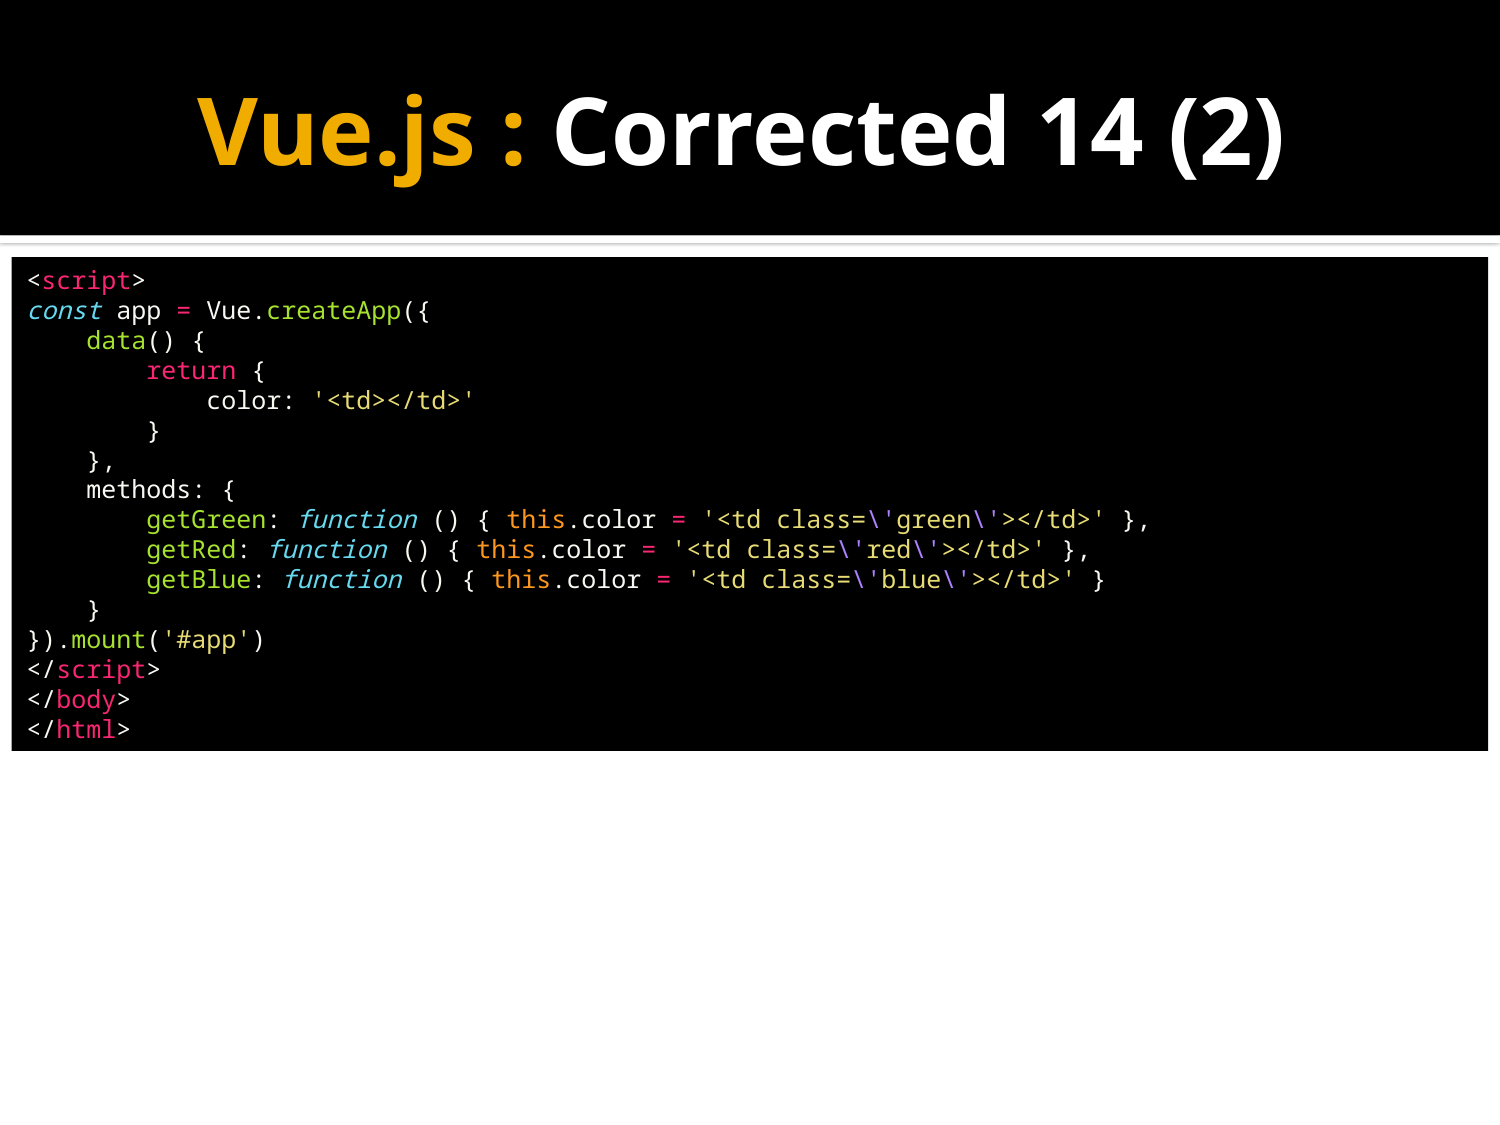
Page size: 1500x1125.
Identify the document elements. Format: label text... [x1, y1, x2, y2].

text_box <script> const app = Vue.createApp({ data() { return { color: '<td></td>' } }, methods: { getGreen: function () { this.color = '<td class=\'green\'></td>' }, getRed: function () { this.color = '<td class=\'red\'></td>' }, getBlue: function () { this.color = '<td class=\'blue\'></td>' } } }).mount('#app') </script> </body> </html>​ [11, 257, 1489, 751]
title Vue.js : Corrected 14 (2) [75, 24, 1425, 231]
